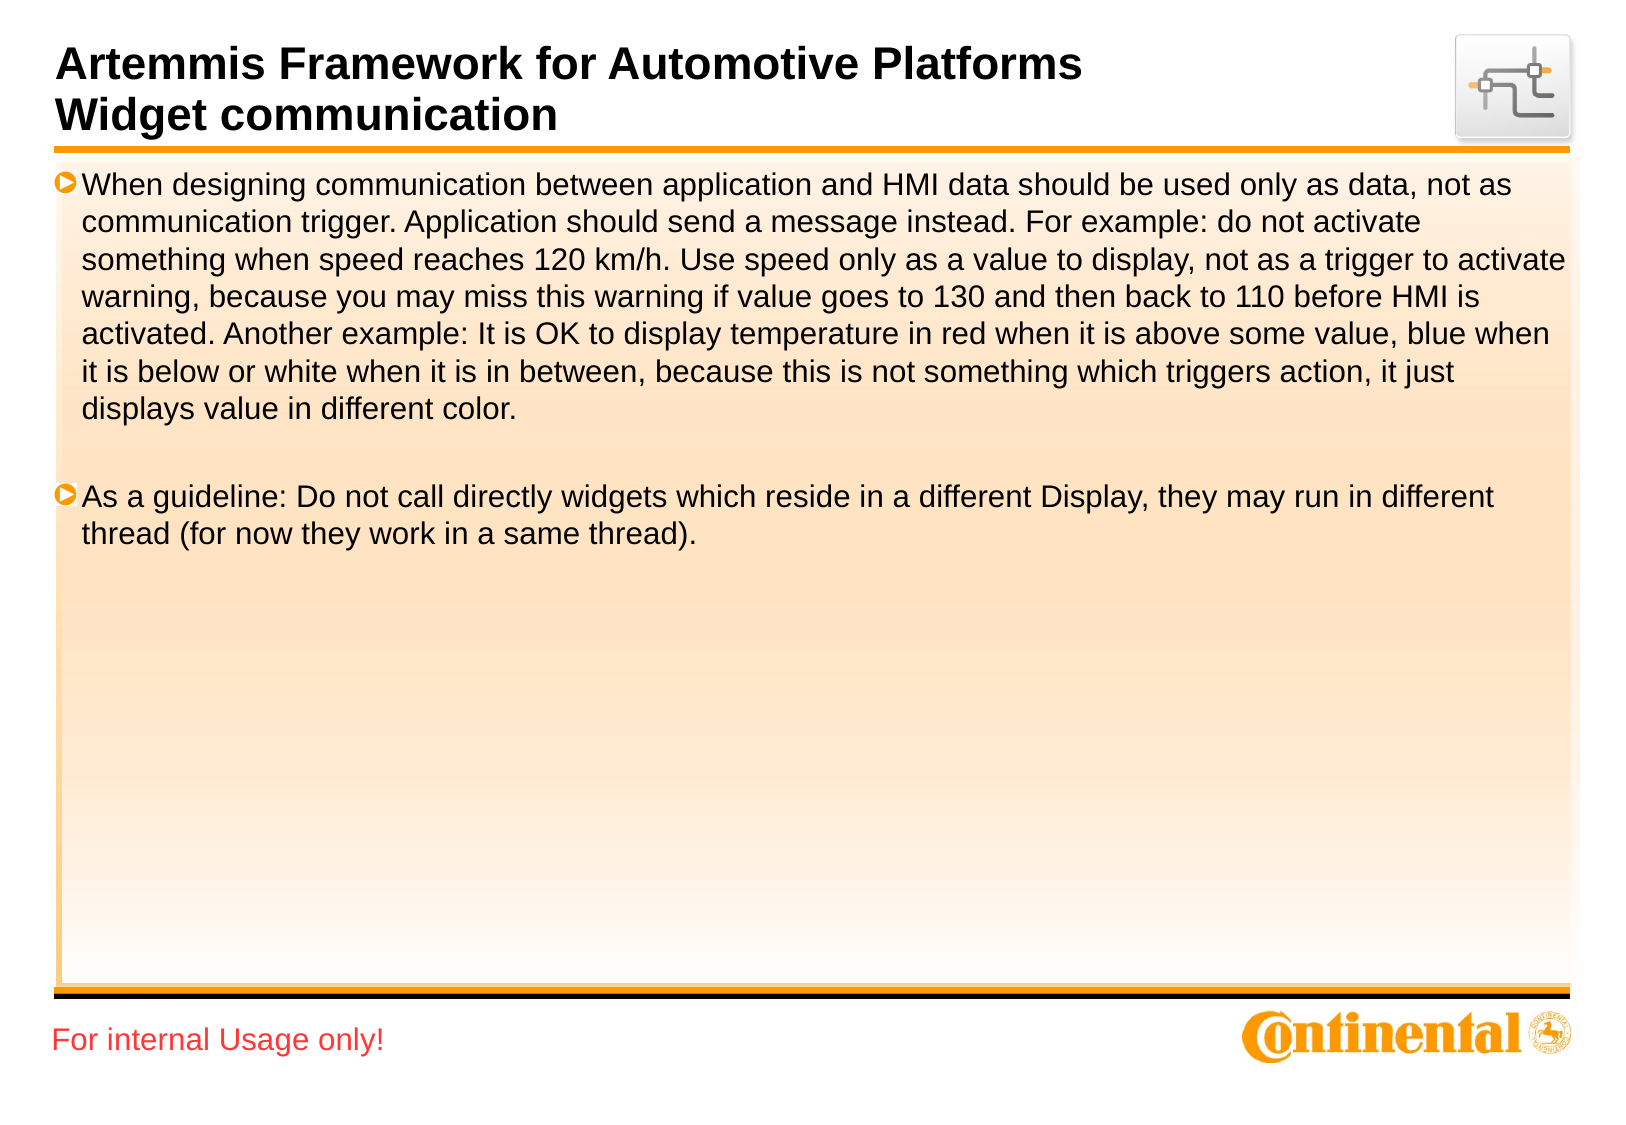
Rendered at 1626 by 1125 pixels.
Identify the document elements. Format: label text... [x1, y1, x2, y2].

picture [1242, 1010, 1571, 1063]
picture [54, 171, 77, 194]
picture [54, 18, 1584, 157]
title Artemmis Framework for Automotive Platforms Widget communication [54, 36, 1570, 141]
picture [54, 483, 77, 506]
picture [54, 987, 1570, 999]
list When designing communication between application and HMI data should be used only as data, not as communication trigger. Application should send a message instead. For example: do not activate something when speed reaches 120 km/h. Use speed only as a value to display, not as a trigger to activate warning, because you may miss this warning if value goes to 130 and then back to 110 before HMI is activated. Another example: It is OK to display temperature in red when it is above some value, blue when it is below or white when it is in between, because this is not something which triggers action, it just displays value in different color. As a guideline: Do not call directly widgets which reside in a different Display, they may run in different thread (for now they work in a same thread). [54, 163, 1570, 983]
